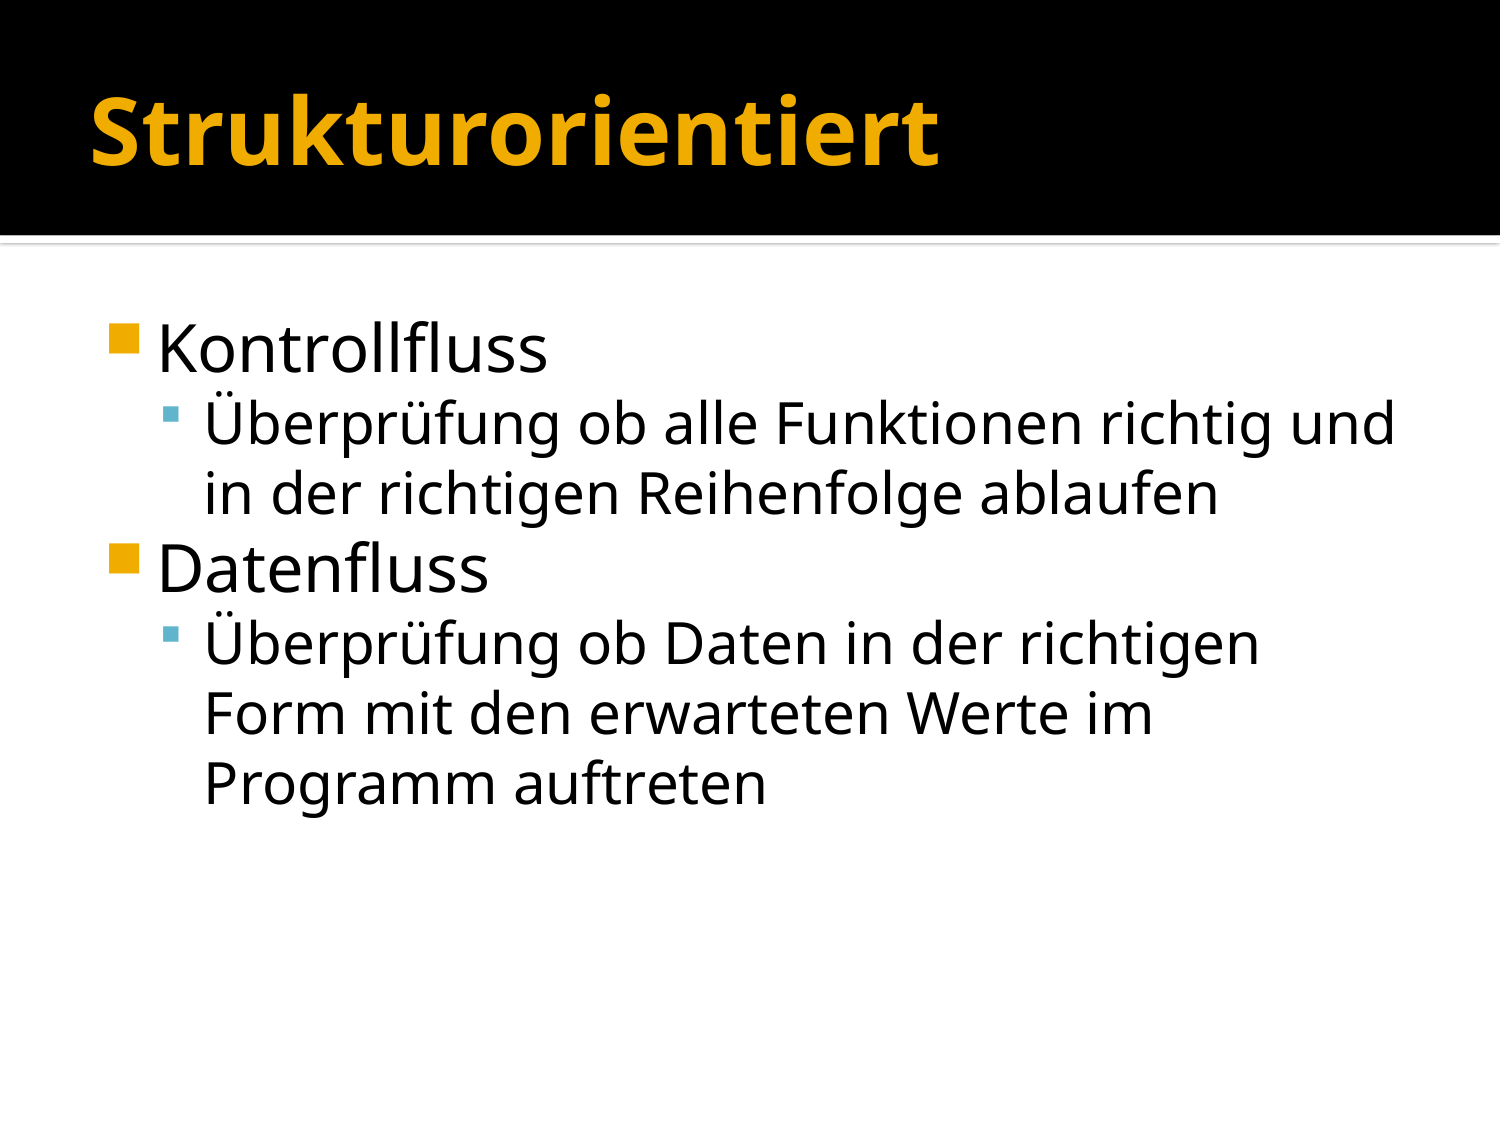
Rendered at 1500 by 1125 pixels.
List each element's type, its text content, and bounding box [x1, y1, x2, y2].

text_box Kontrollfluss Überprüfung ob alle Funktionen richtig und in der richtigen Reihenfolge ablaufen Datenfluss Überprüfung ob Daten in der richtigen Form mit den erwarteten Werte im Programm auftreten [75, 291, 1425, 1050]
text_box Strukturorientiert [75, 25, 1425, 231]
